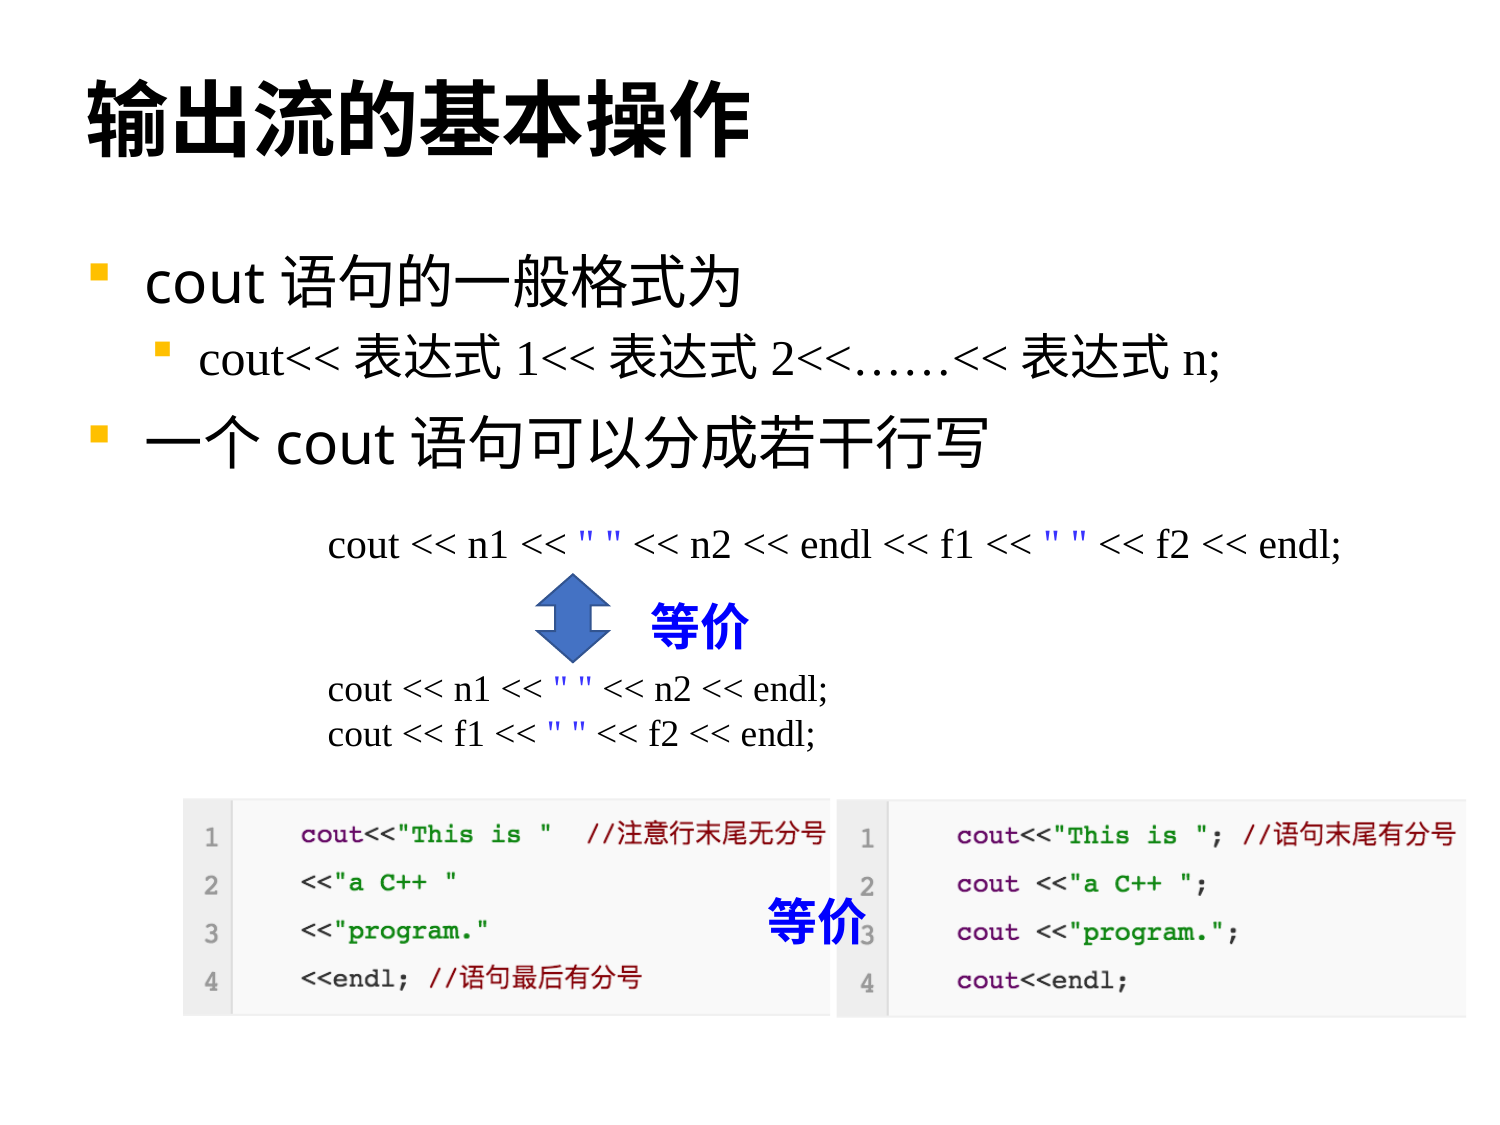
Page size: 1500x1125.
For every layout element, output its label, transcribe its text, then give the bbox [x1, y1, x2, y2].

text_box 等价 [831, 882, 836, 958]
text_box cout << n1 << " " << n2 << endl; cout << f1 << " " << f2 << endl; [312, 656, 1063, 762]
text_box 等价 [635, 588, 766, 663]
picture [182, 790, 831, 1018]
text_box cout << n1 << " " << n2 << endl << f1 << " " << f2 << endl; [312, 509, 1413, 575]
title 输出流的基本操作 [70, 70, 1430, 217]
picture [836, 793, 1467, 1024]
text_box [534, 573, 612, 664]
list cout语句的一般格式为 cout<<表达式1<<表达式2<<……<<表达式n; 一个cout语句可以分成若干行写 [70, 237, 1430, 1010]
